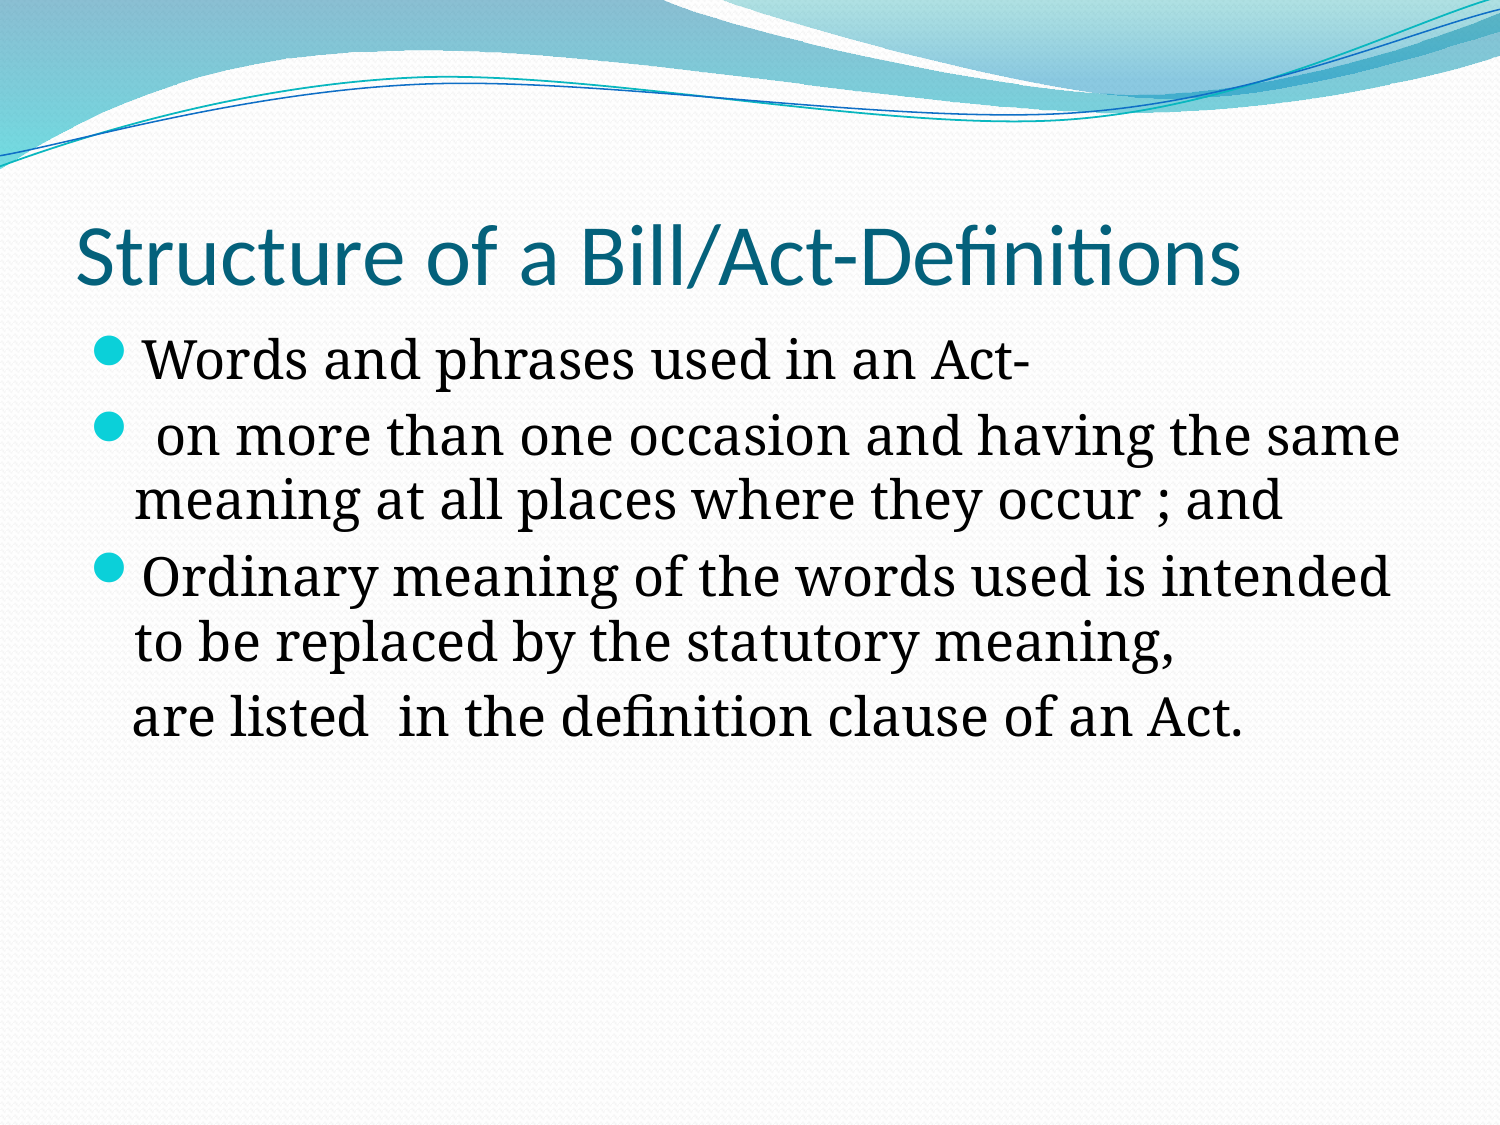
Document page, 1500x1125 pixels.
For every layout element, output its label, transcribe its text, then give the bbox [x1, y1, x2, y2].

list Words and phrases used in an Act- on more than one occasion and having the same meaning at all places where they occur ; and Ordinary meaning of the words used is intended to be replaced by the statutory meaning, are listed in the definition clause of an Act. [75, 317, 1425, 1038]
title Structure of a Bill/Act-Definitions [75, 115, 1425, 303]
